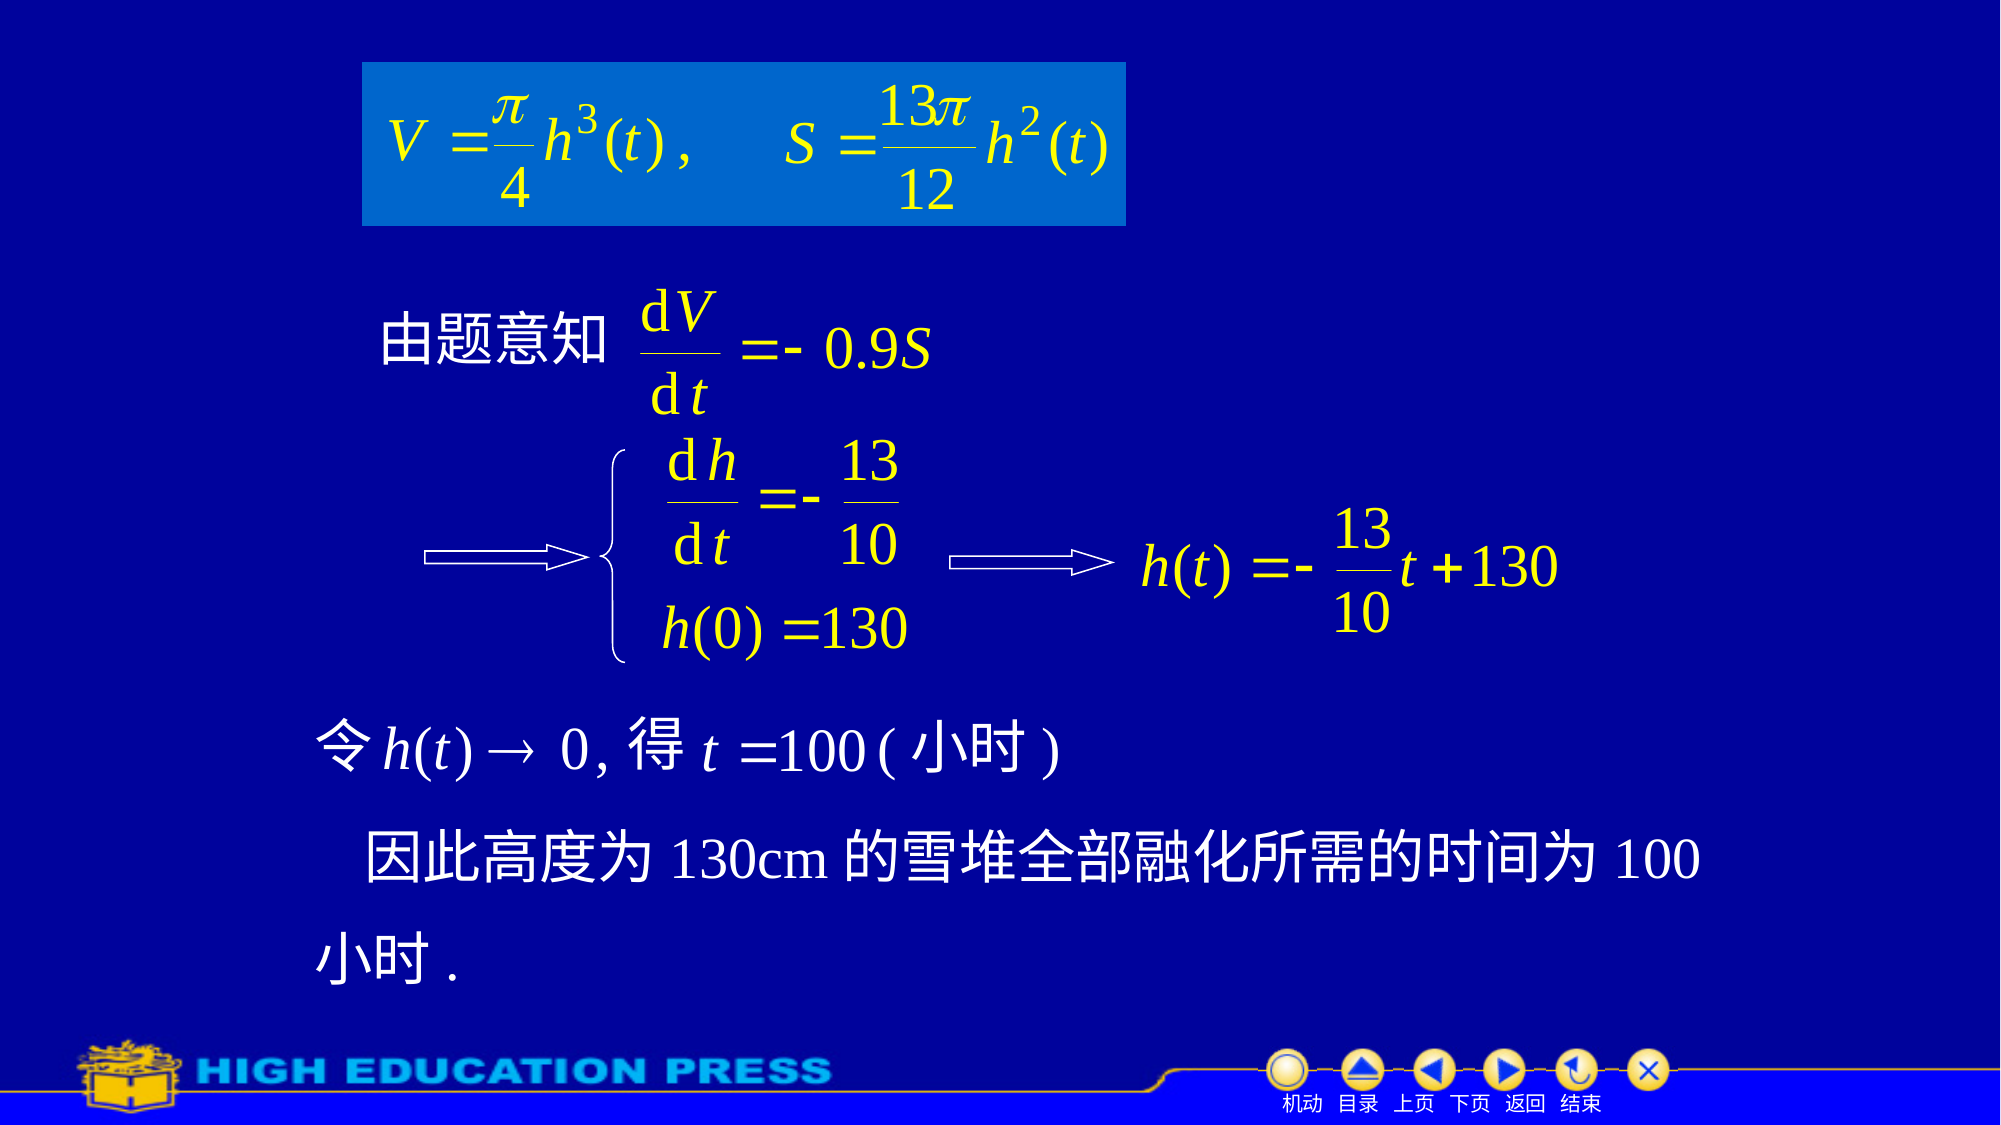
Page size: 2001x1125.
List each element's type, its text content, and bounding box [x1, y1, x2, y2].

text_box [378, 720, 613, 788]
text_box 因此高度为130cm的雪堆全部融化所需的时间为100 [350, 812, 1725, 898]
picture [0, 0, 2001, 1125]
text_box [949, 549, 1113, 575]
text_box 机动 目录 上页 下页 返回 结束 [1267, 1082, 1623, 1123]
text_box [388, 72, 695, 213]
text_box [600, 449, 625, 663]
text_box (小时) [862, 702, 1138, 788]
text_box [699, 724, 869, 778]
text_box 令 [300, 701, 425, 786]
text_box 由题意知 [362, 295, 631, 380]
text_box [424, 544, 588, 570]
text_box 得 [612, 699, 763, 785]
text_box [658, 599, 913, 667]
text_box [362, 62, 1125, 225]
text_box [780, 74, 1113, 215]
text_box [636, 279, 939, 433]
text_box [663, 429, 904, 582]
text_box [1137, 497, 1561, 638]
text_box 小时. [300, 914, 488, 1000]
